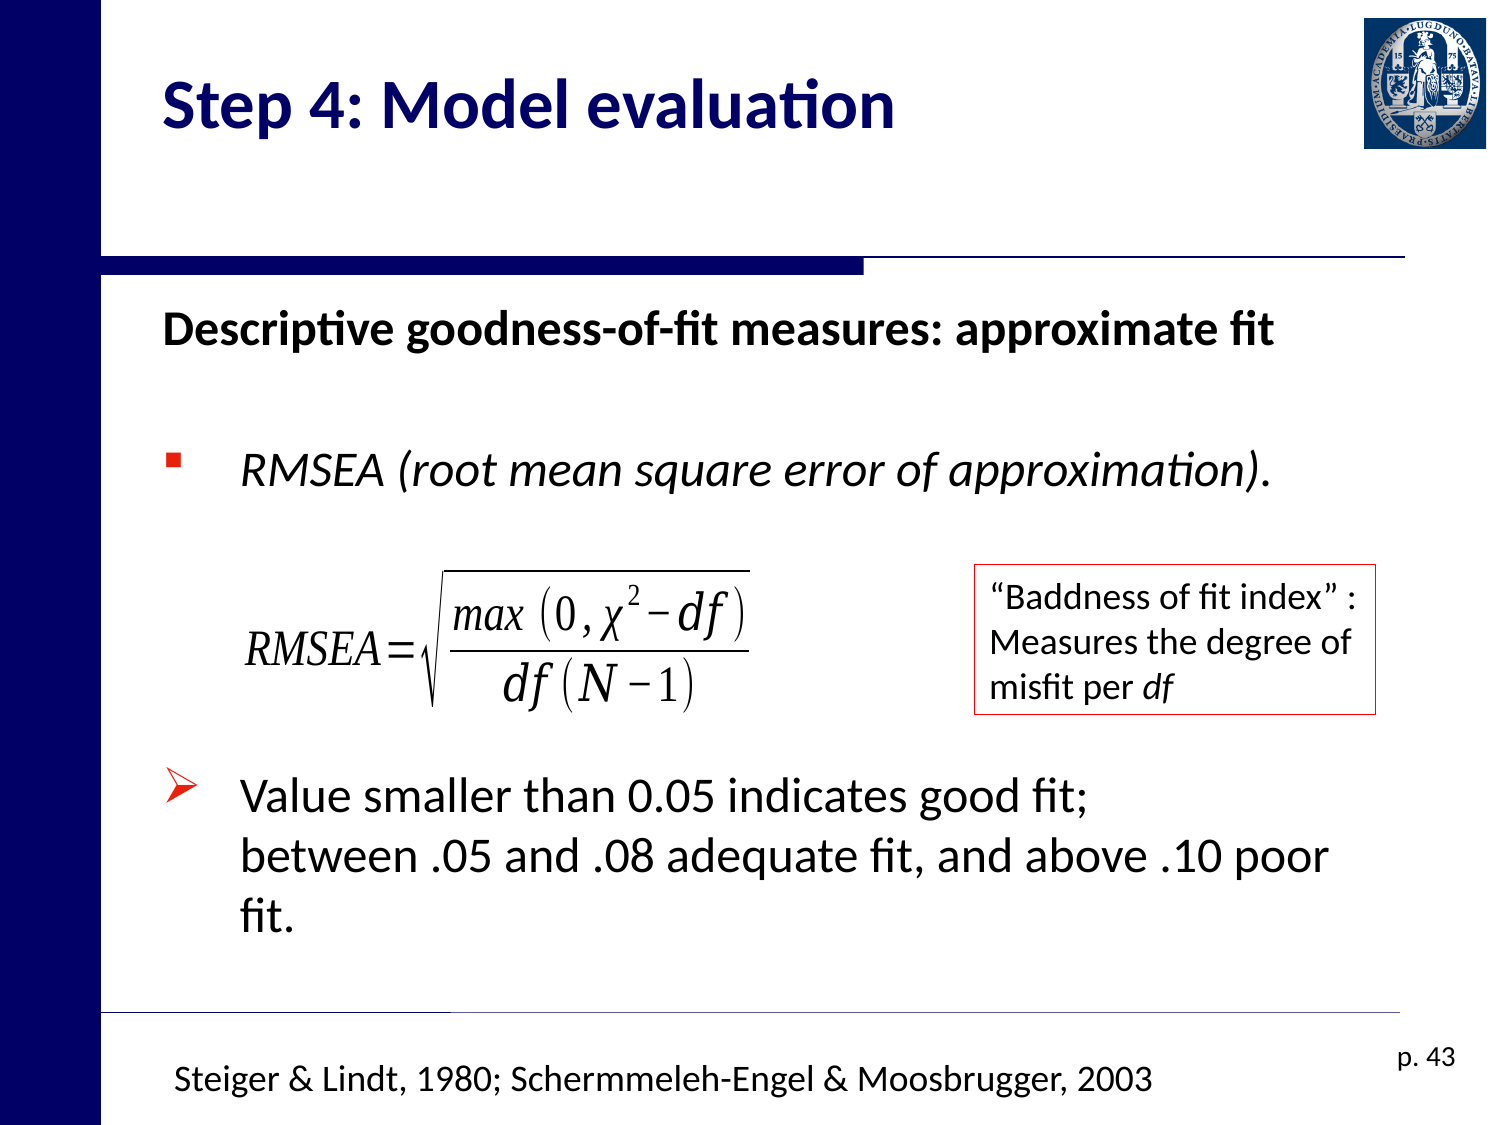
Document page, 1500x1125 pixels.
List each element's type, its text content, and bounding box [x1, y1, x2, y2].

picture [1364, 18, 1487, 149]
text_box “Baddness of fit index” : Measures the degree of misfit per df [974, 564, 1376, 715]
list Descriptive goodness-of-fit measures: approximate fit RMSEA (root mean square error of approximation). Value smaller than 0.05 indicates good fit; between .05 and .08 adequate fit, and above .10 poor fit. [147, 287, 1353, 988]
text_box Steiger & Lindt, 1980; Schermmeleh-Engel & Moosbrugger, 2003 [159, 1046, 1214, 1107]
slide_number p. 43 [1158, 1011, 1471, 1099]
title Step 4: Model evaluation [147, 50, 1301, 250]
